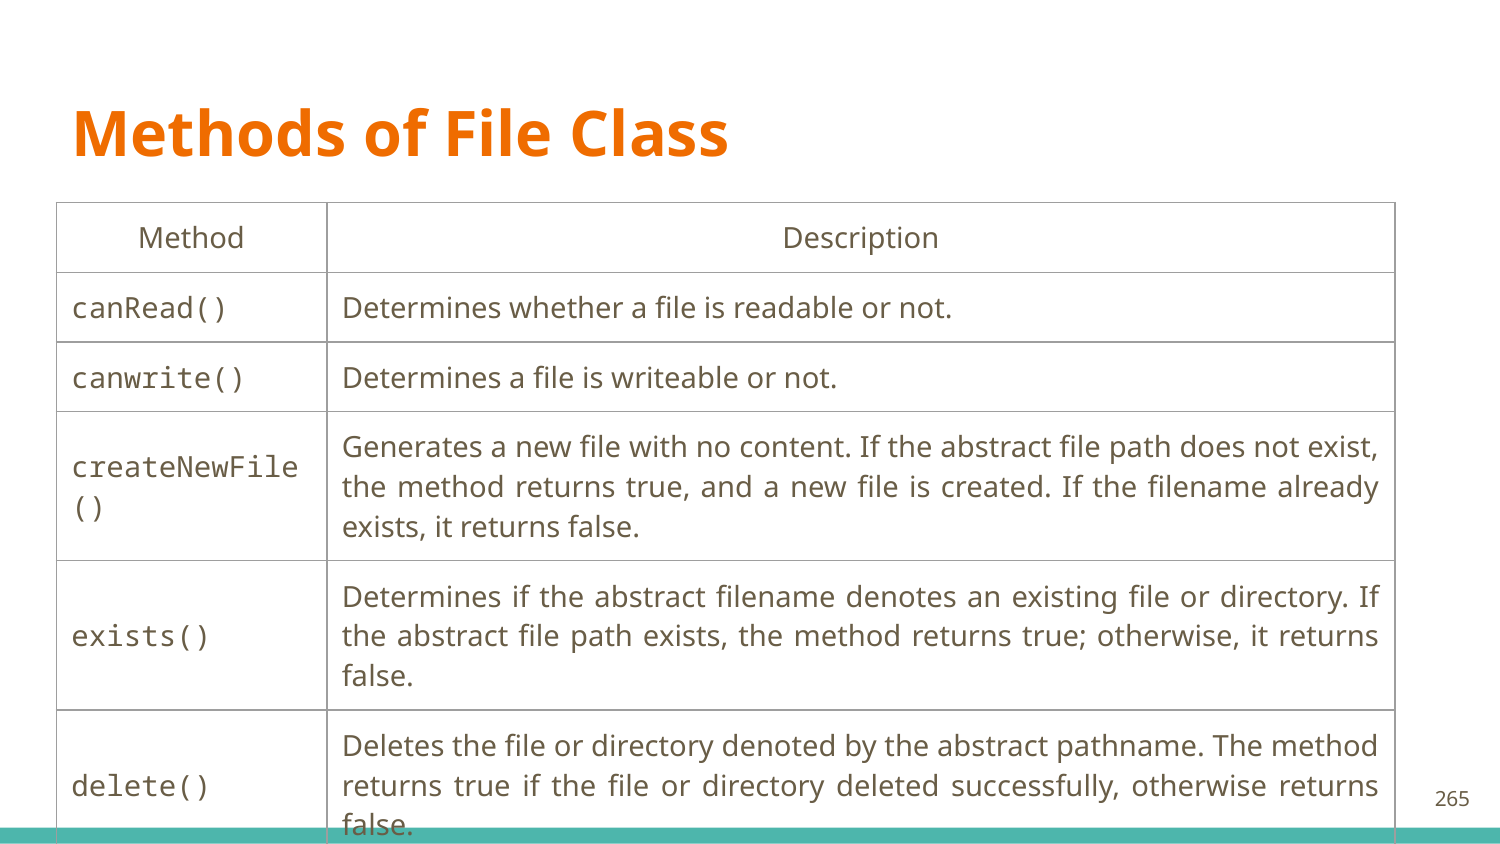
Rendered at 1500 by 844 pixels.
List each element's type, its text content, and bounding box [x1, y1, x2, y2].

table_cell Deletes the file or directory denoted by the abstract pathname. The method returns true if the file or directory deleted successfully, otherwise returns false. [328, 711, 1394, 844]
table_cell createNewFile() [57, 412, 326, 560]
table_cell canwrite() [57, 343, 326, 411]
table_cell delete() [57, 711, 326, 844]
table_cell exists() [57, 561, 326, 709]
title Methods of File Class [56, 74, 1454, 191]
table_cell Generates a new file with no content. If the abstract file path does not exist, the method returns true, and a new file is created. If the filename already exists, it returns false. [328, 412, 1394, 560]
table_cell Determines a file is writeable or not. [328, 343, 1394, 411]
table_header Method [57, 203, 326, 272]
table_cell canRead() [57, 273, 326, 341]
table_cell Determines if the abstract filename denotes an existing file or directory. If the abstract file path exists, the method returns true; otherwise, it returns false. [328, 561, 1394, 709]
table_cell Determines whether a file is readable or not. [328, 273, 1394, 341]
table_header Description [328, 203, 1394, 272]
slide_number 265 [1396, 766, 1485, 831]
